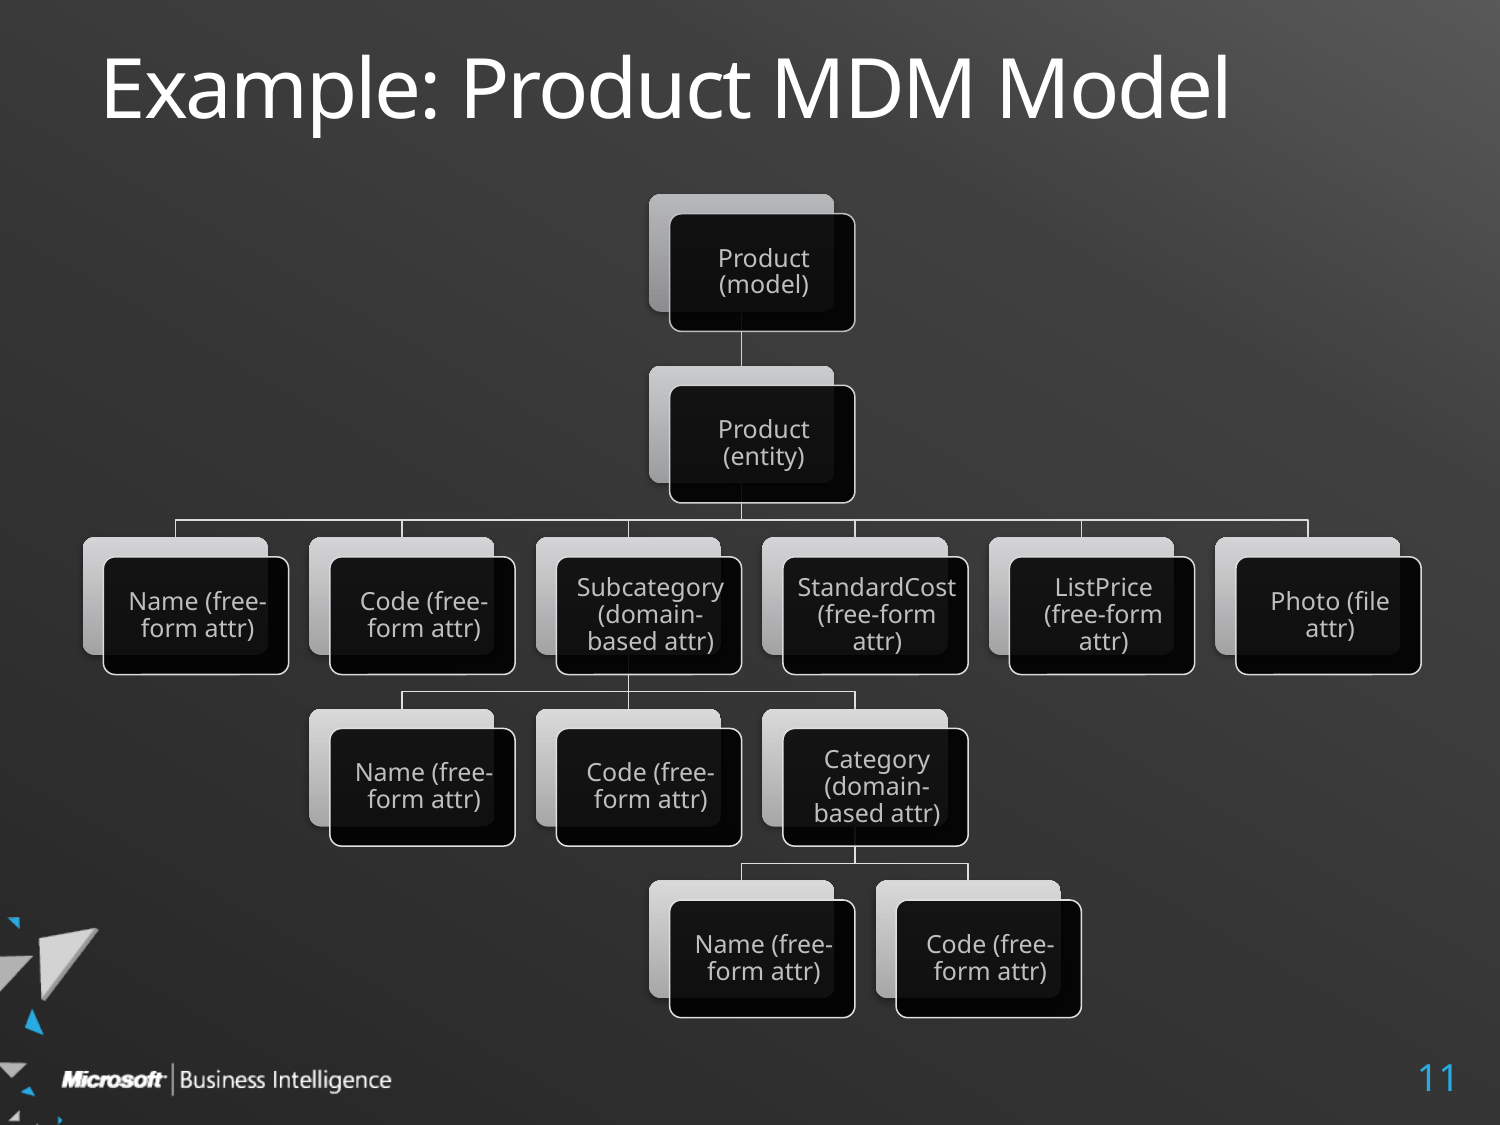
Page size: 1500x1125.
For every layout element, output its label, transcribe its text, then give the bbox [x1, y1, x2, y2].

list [25, 193, 1479, 1019]
title Example: Product MDM Model [99, 46, 1300, 138]
picture [0, 0, 1500, 1125]
